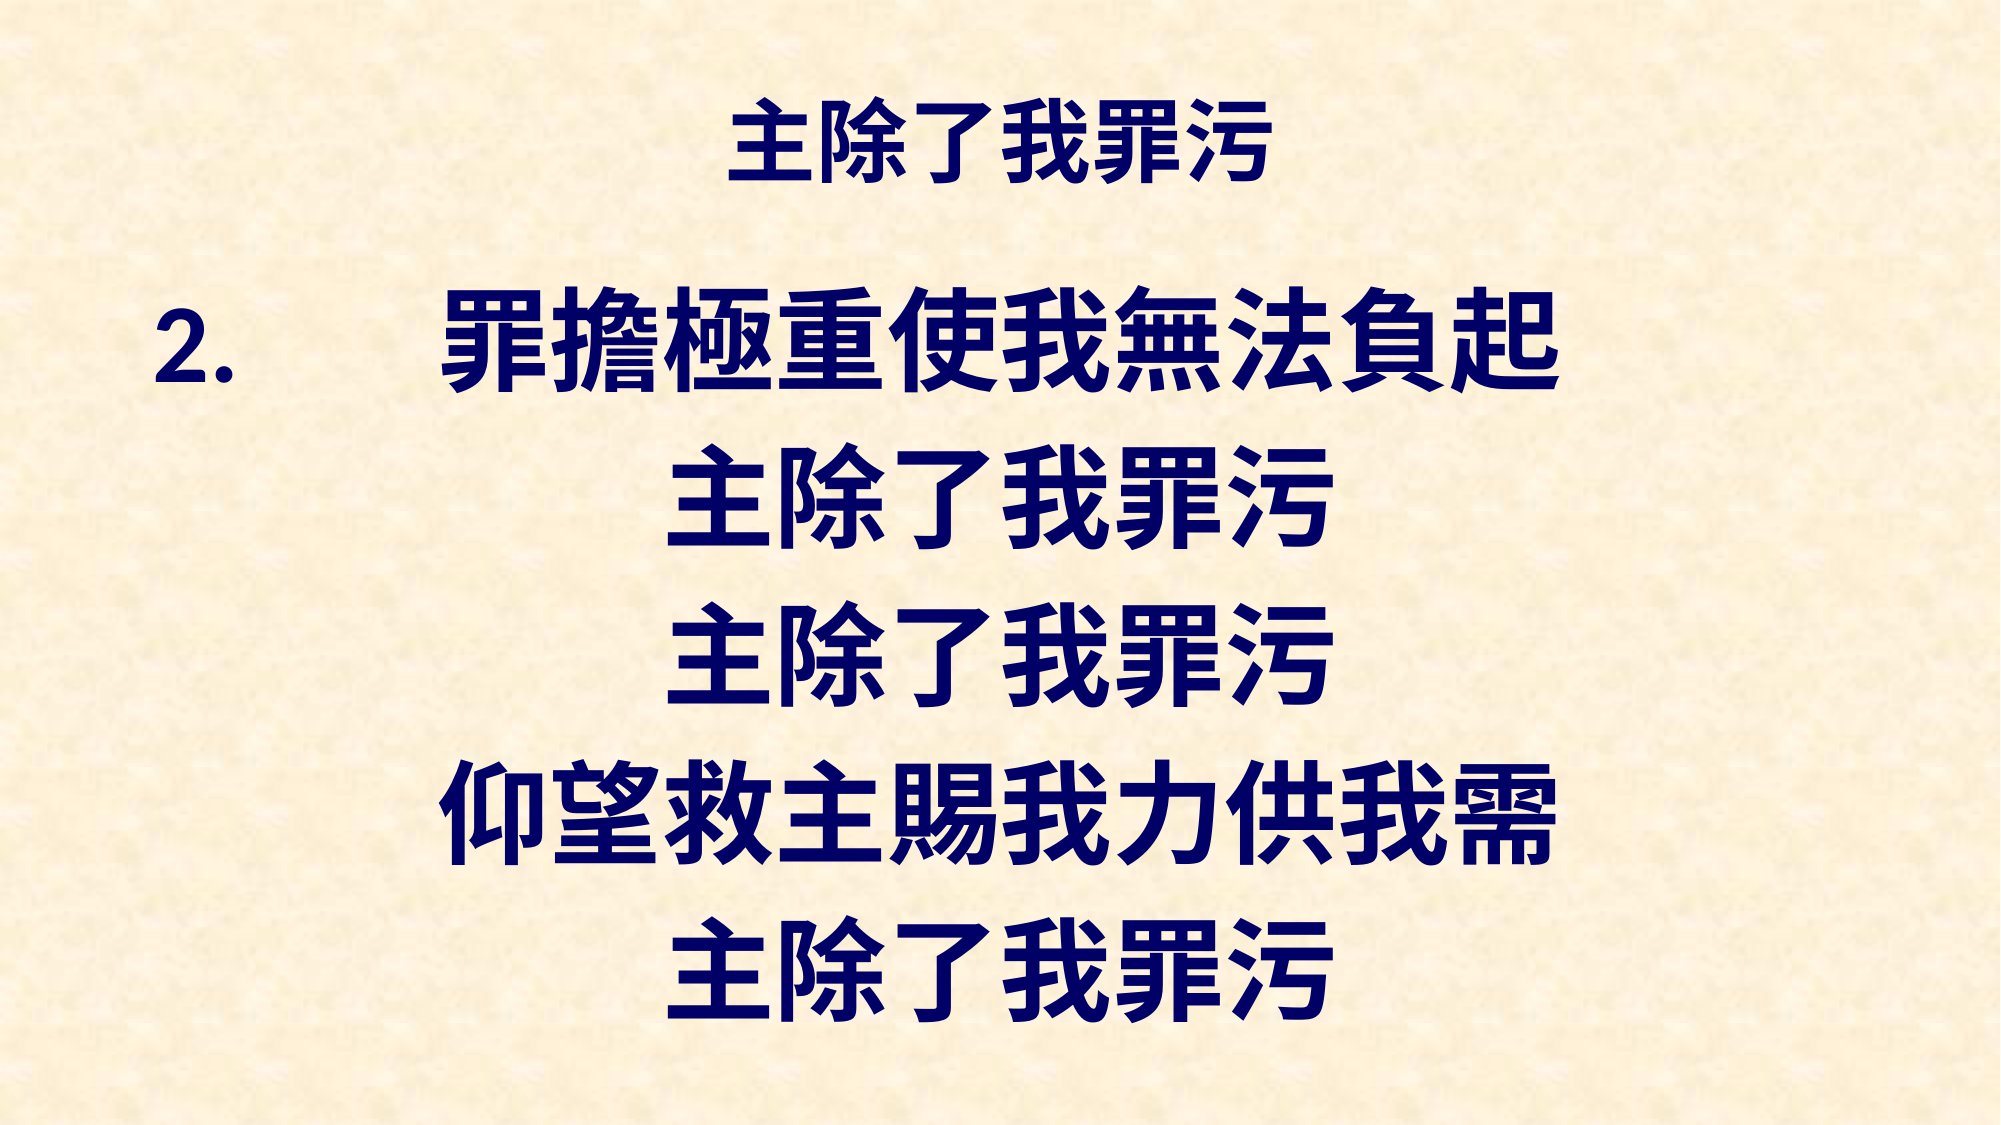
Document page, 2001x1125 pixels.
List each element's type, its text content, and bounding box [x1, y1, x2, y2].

title 主除了我罪污 [99, 45, 1900, 233]
list 罪擔極重使我無法負起 主除了我罪污 主除了我罪污 仰望救主賜我力供我需 主除了我罪污 [99, 262, 1900, 1005]
picture [0, 0, 2001, 1125]
text_box 2. [137, 262, 374, 413]
